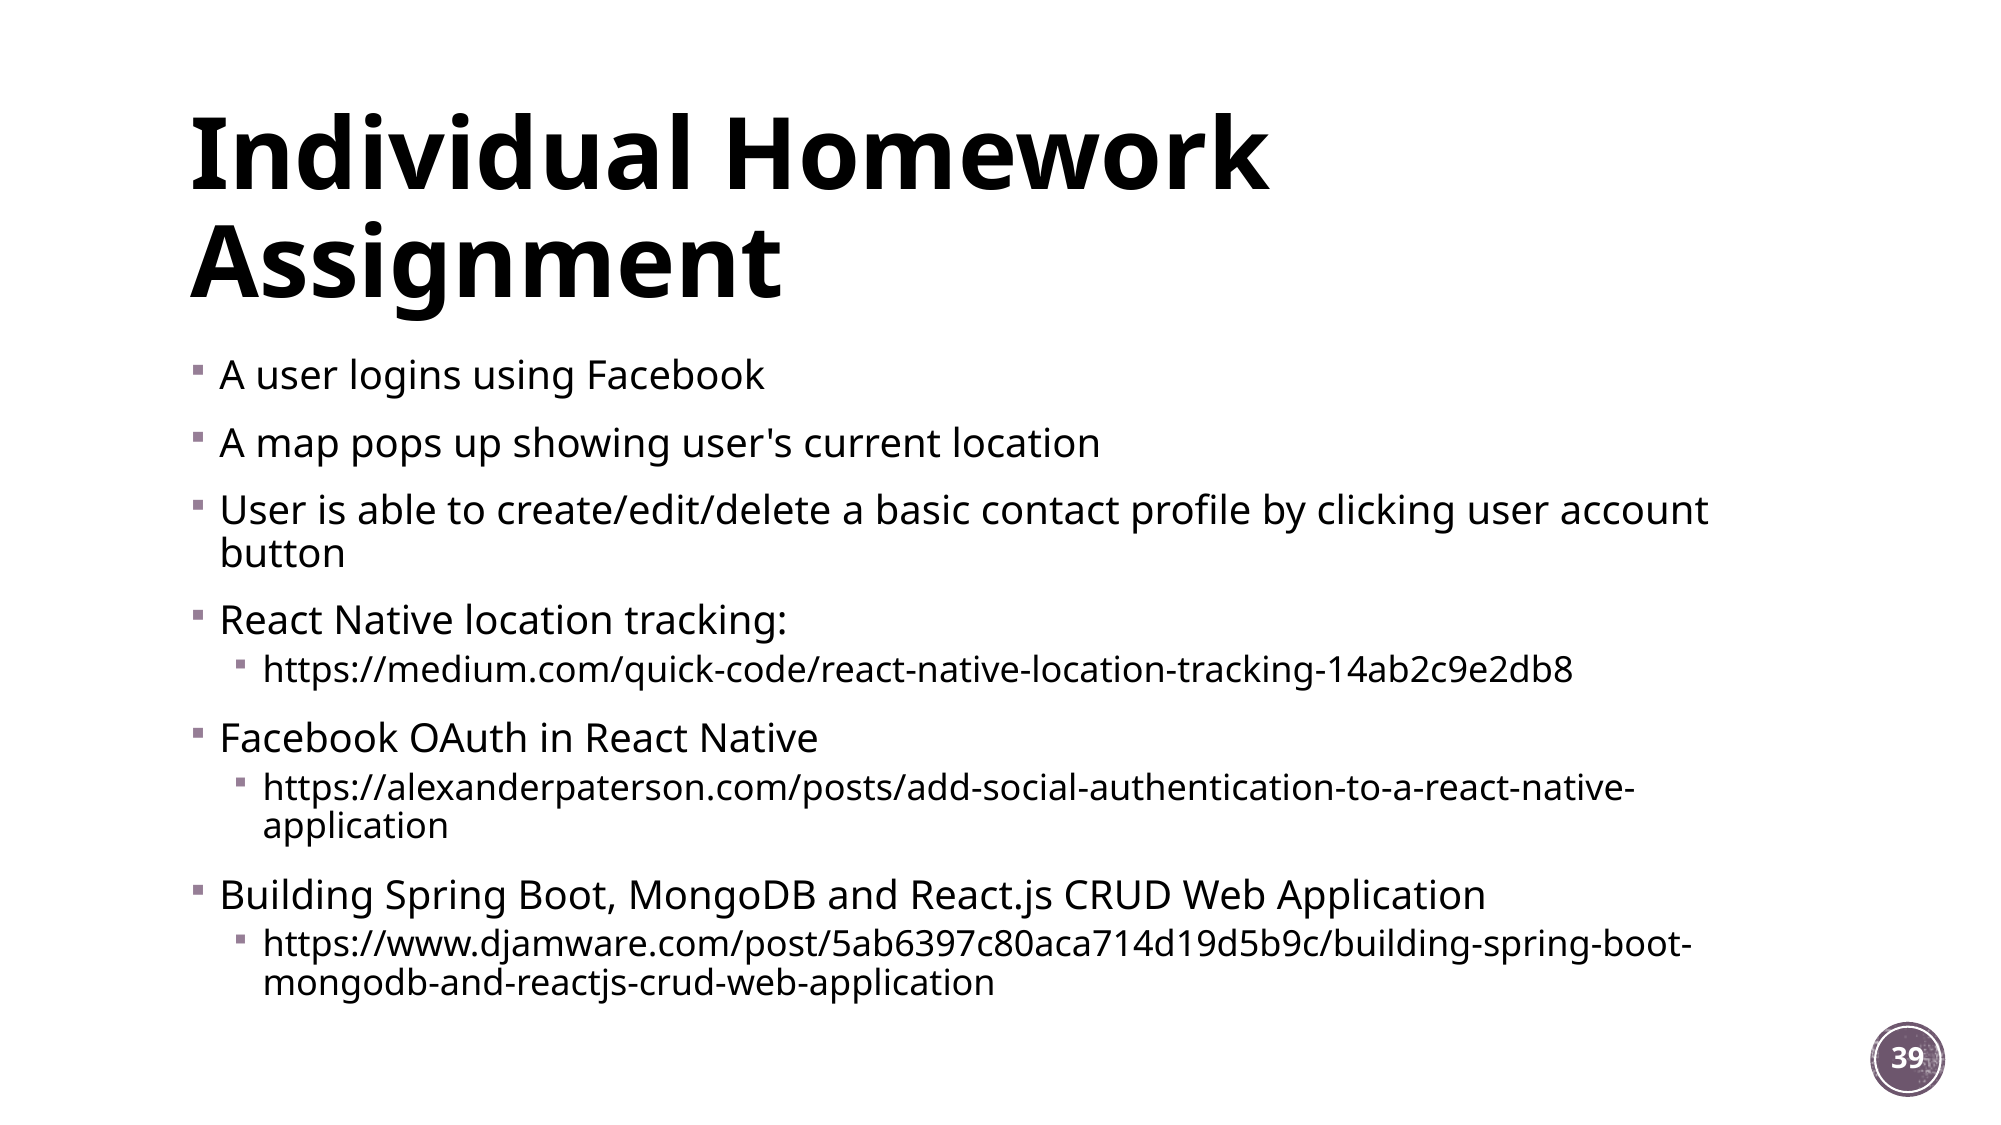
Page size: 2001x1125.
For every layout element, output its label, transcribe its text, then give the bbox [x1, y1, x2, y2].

list A user logins using Facebook A map pops up showing user's current location User is able to create/edit/delete a basic contact profile by clicking user account button React Native location tracking: https://medium.com/quick-code/react-native-location-tracking-14ab2c9e2db8 Facebook OAuth in React Native https://alexanderpaterson.com/posts/add-social-authentication-to-a-react-native-application Building Spring Boot, MongoDB and React.js CRUD Web Application https://www.djamware.com/post/5ab6397c80aca714d19d5b9c/building-spring-boot-mongodb-and-reactjs-crud-web-application [175, 348, 1826, 1013]
slide_number 39 [1855, 1028, 1961, 1089]
title Individual Homework Assignment [175, 79, 1826, 344]
